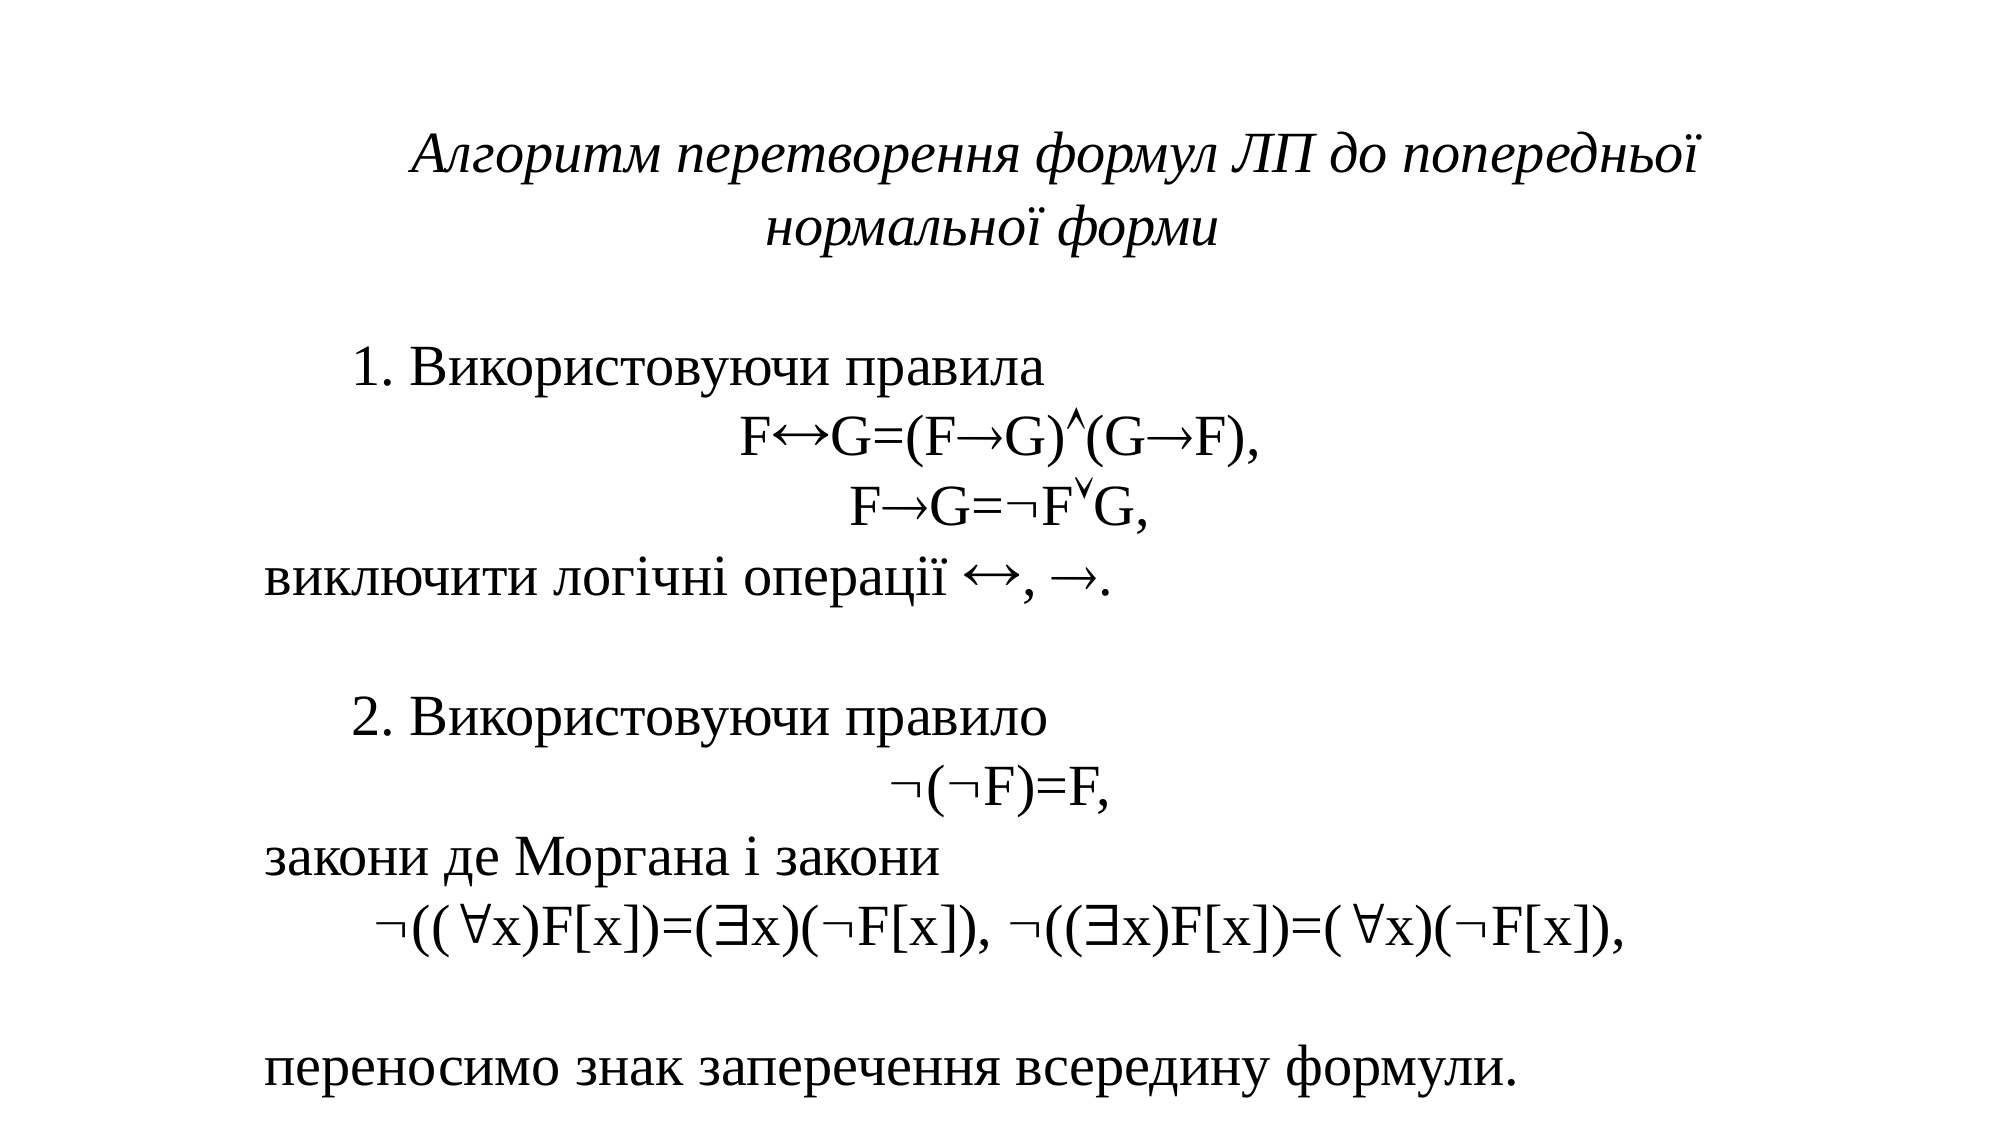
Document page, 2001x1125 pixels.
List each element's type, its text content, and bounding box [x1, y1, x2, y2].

text_box Алгоритм перетворення формул ЛП до попередньої нормальної форми 1. Використовуючи правила FG=(FG)(GF), FG=FG, виключити логічні операції , . 2. Використовуючи правило (F)=F, закони де Моргана і закони ((x)F[x])=(x)(F[x]), ((x)F[x])=(x)(F[x]), переносимо знак заперечення всередину формули. [249, 0, 1750, 1125]
